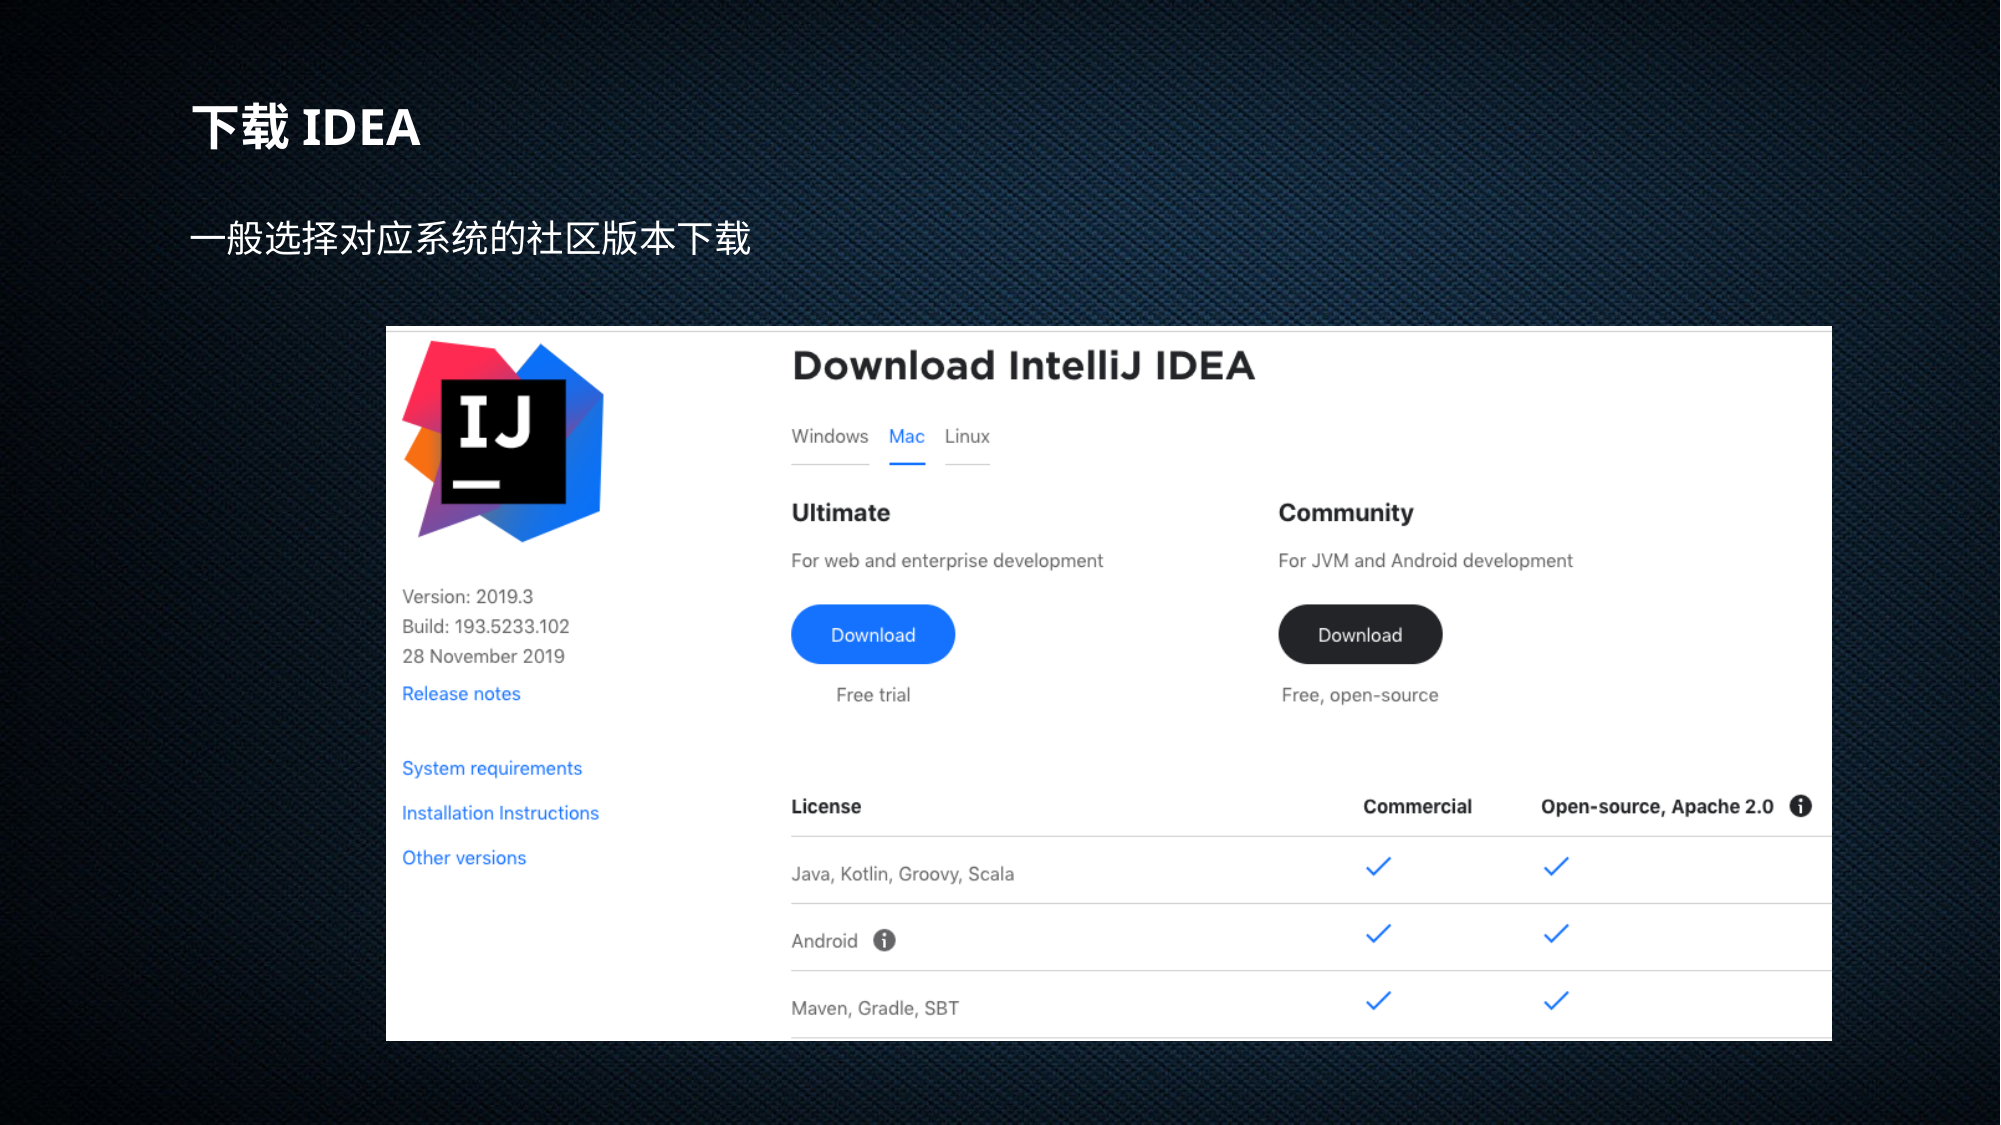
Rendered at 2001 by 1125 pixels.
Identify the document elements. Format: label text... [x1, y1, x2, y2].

text_box 下载IDEA [0, 88, 713, 164]
text_box 一般选择对应系统的社区版本下载 [174, 208, 767, 268]
picture [0, 0, 2000, 1125]
